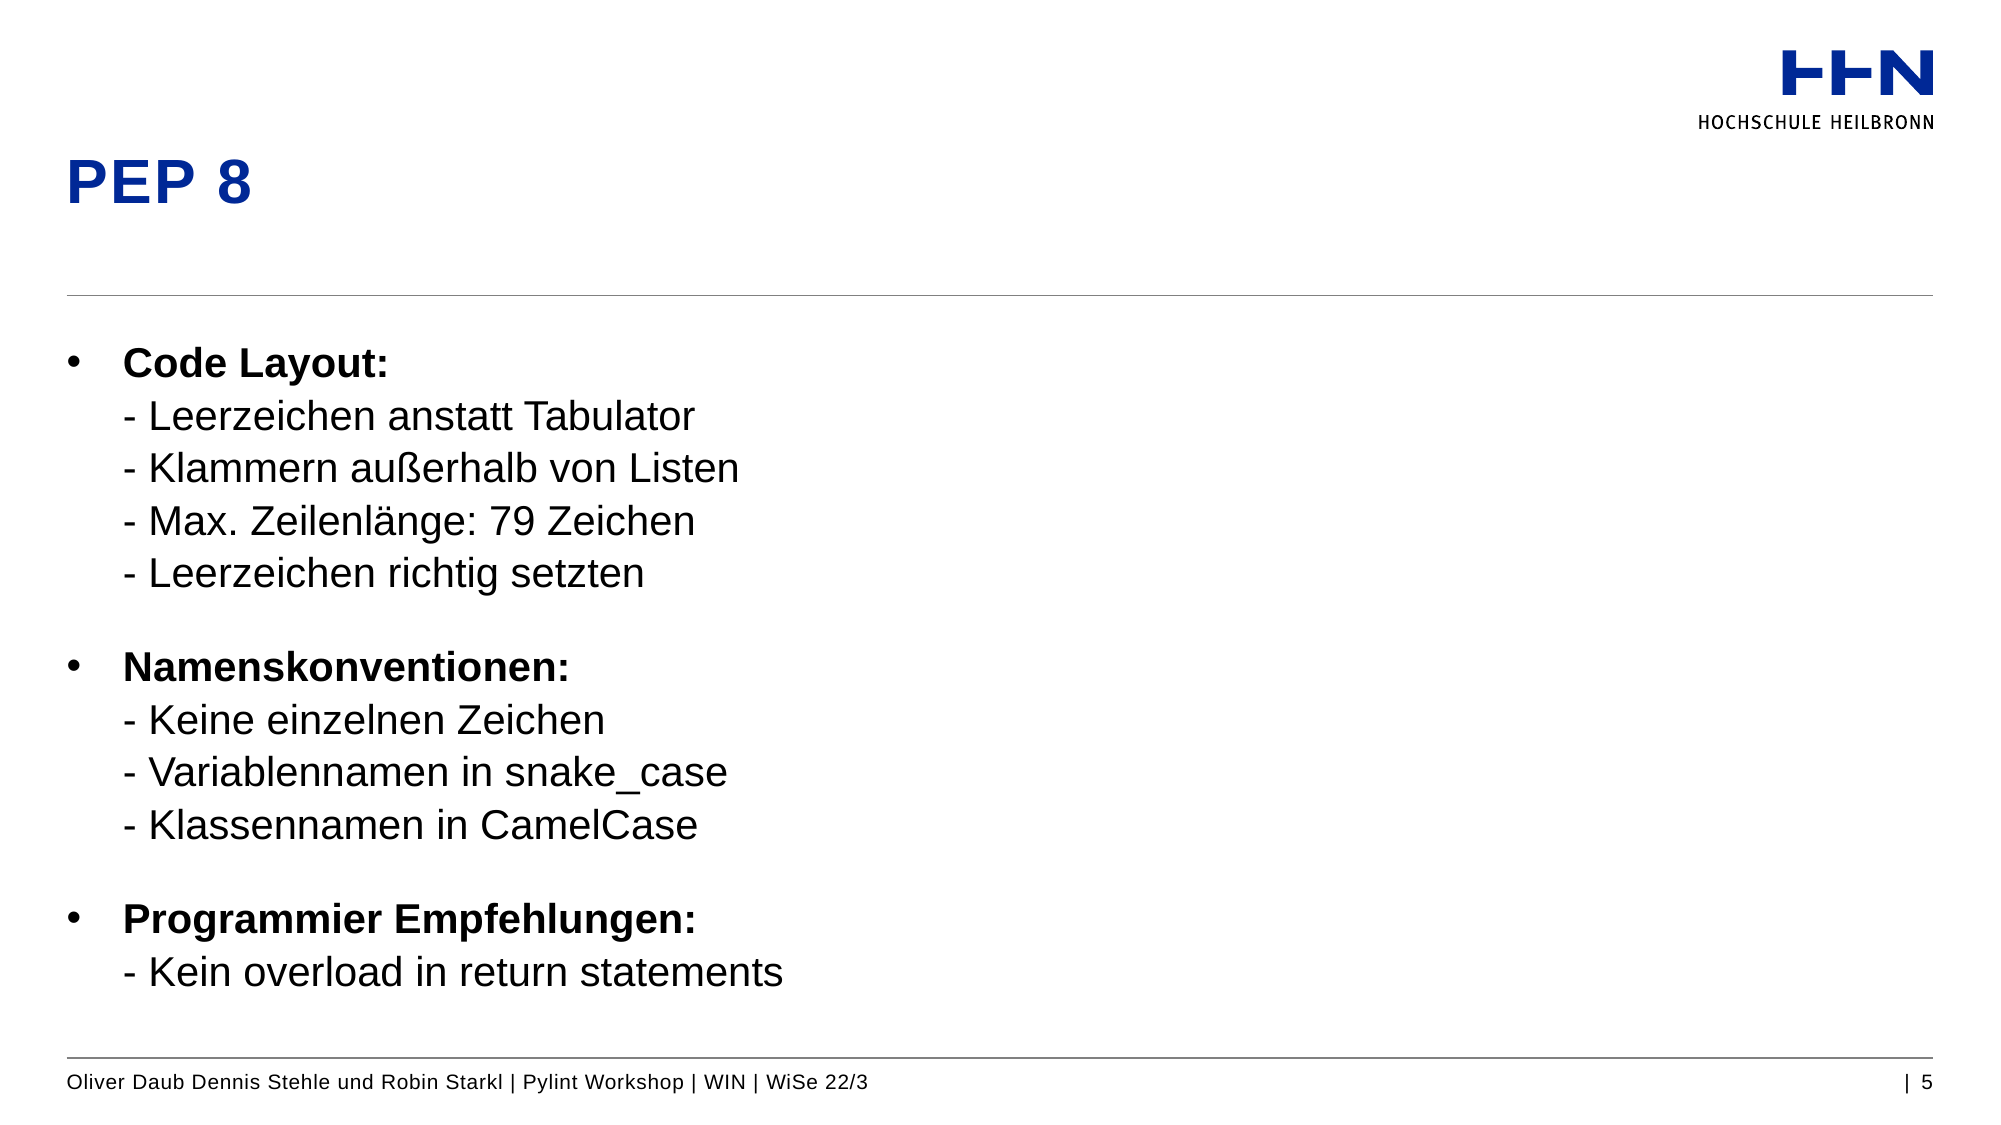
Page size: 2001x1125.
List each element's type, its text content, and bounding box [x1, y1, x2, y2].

slide_number | 5 [1621, 1068, 1933, 1105]
list Code Layout: - Leerzeichen anstatt Tabulator - Klammern außerhalb von Listen - Max. Zeilenlänge: 79 Zeichen - Leerzeichen richtig setzten Namenskonventionen: - Keine einzelnen Zeichen - Variablennamen in snake_case - Klassennamen in CamelCase Programmier Empfehlungen: - Kein overload in return statements [66, 333, 1933, 1025]
title PEP 8 [66, 147, 1933, 290]
footer Oliver Daub Dennis Stehle und Robin Starkl | Pylint Workshop | WIN | WiSe 22/3 [66, 1068, 1513, 1105]
